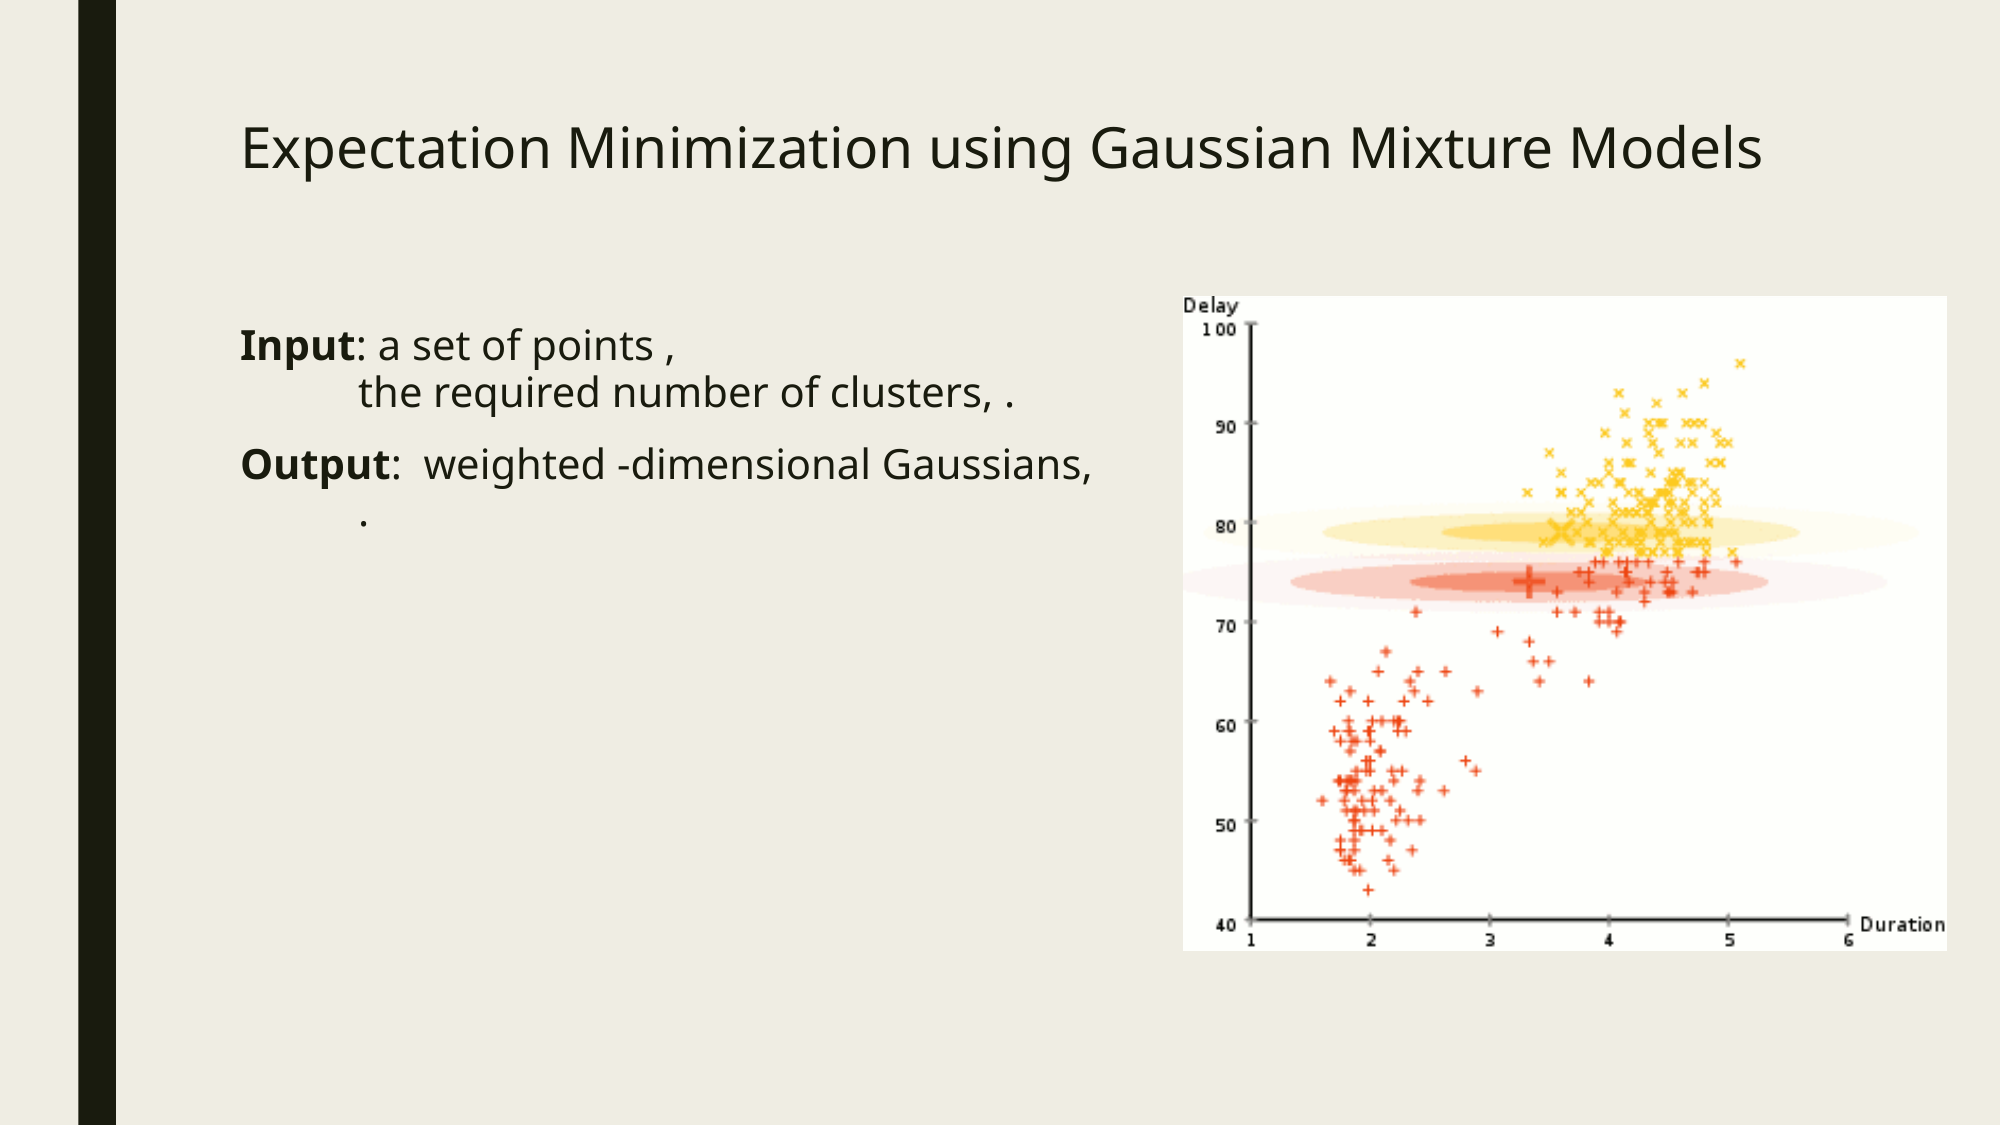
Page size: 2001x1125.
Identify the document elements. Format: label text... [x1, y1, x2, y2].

title Expectation Minimization using Gaussian Mixture Models [225, 112, 1800, 244]
picture [1183, 296, 1947, 951]
